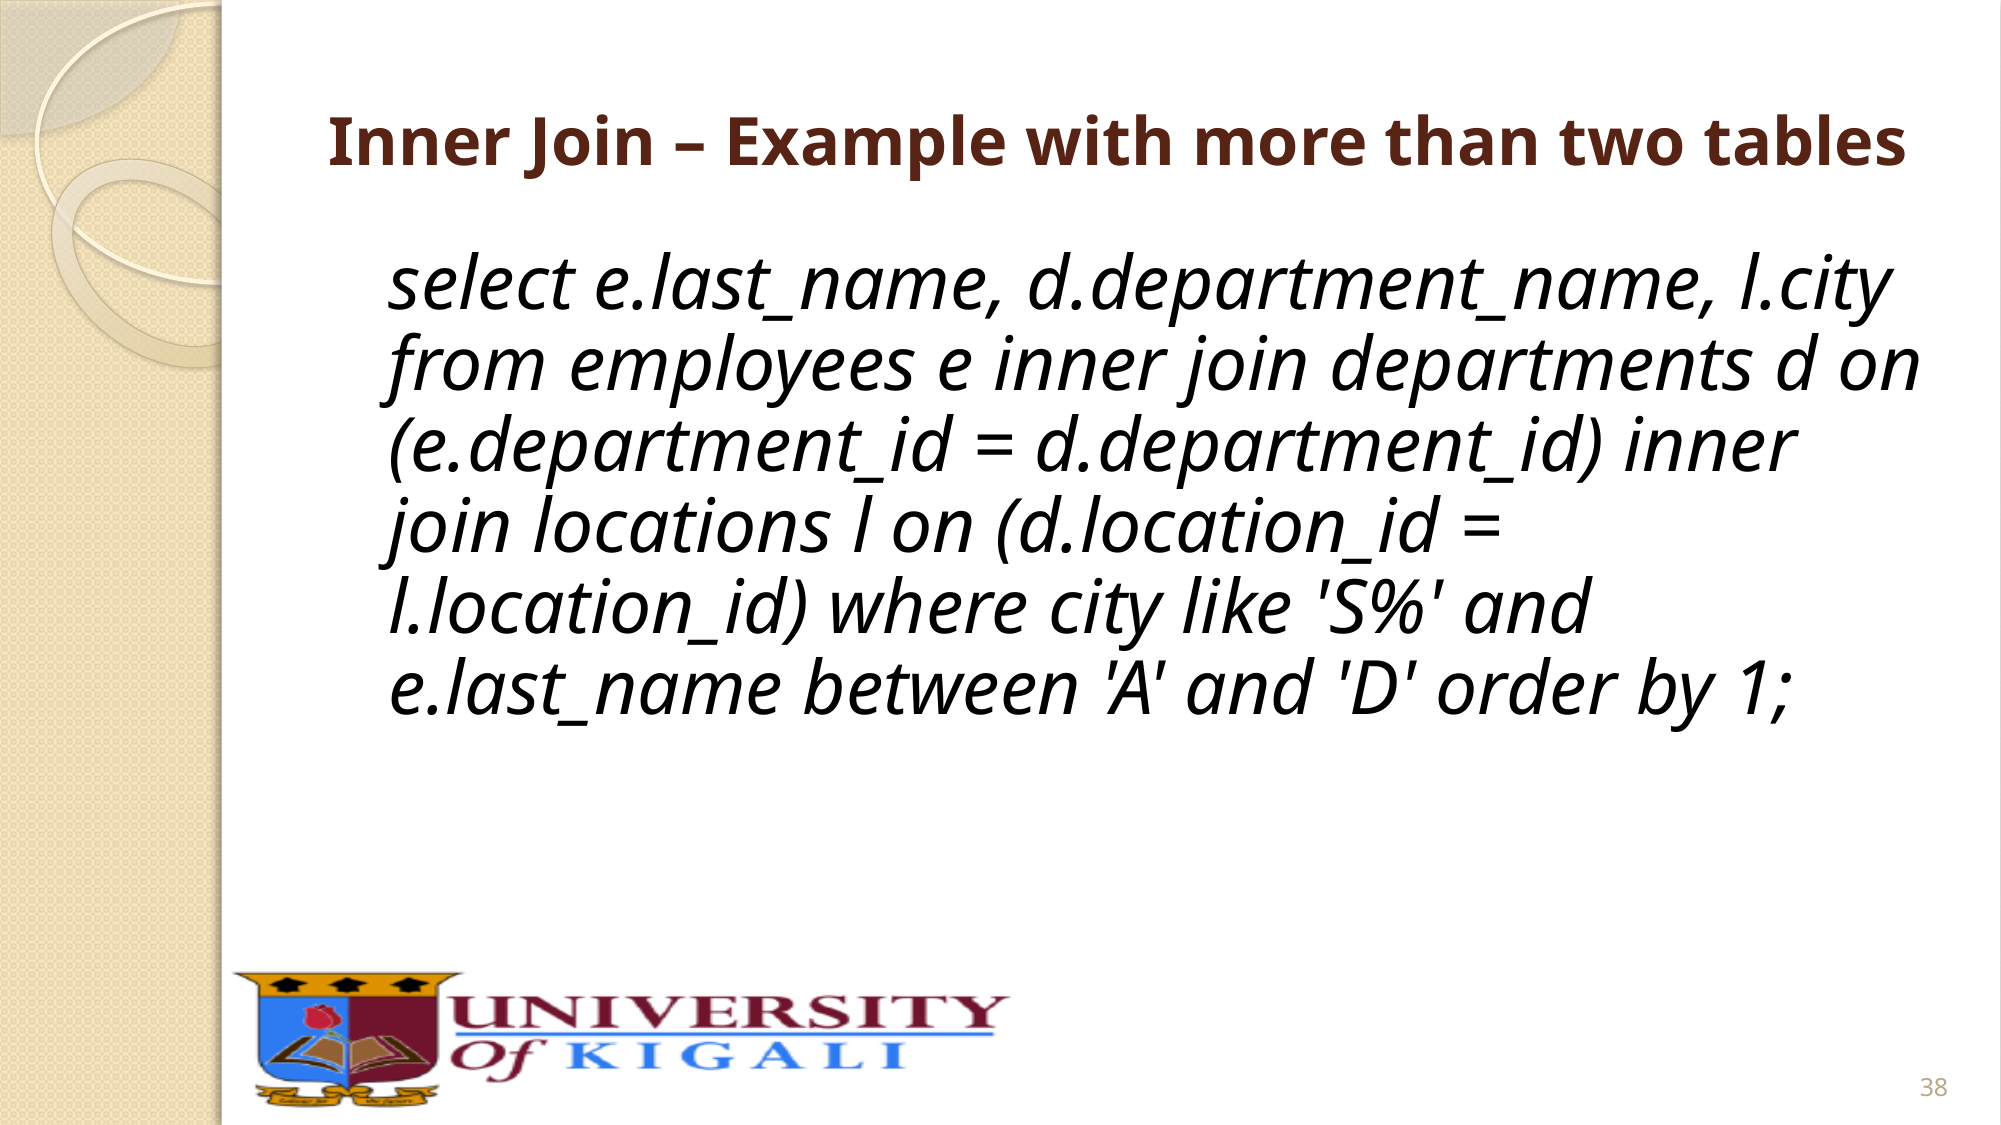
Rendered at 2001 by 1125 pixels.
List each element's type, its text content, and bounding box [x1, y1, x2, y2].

list select e.last_name, d.department_name, l.city from employees e inner join departments d on (e.department_id = d.department_id) inner join locations l on (d.location_id = l.location_id) where city like 'S%' and e.last_name between 'A' and 'D' order by 1; [313, 237, 1954, 1025]
slide_number 38 [1883, 1034, 1984, 1113]
title Inner Join – Example with more than two tables [313, 45, 1954, 233]
